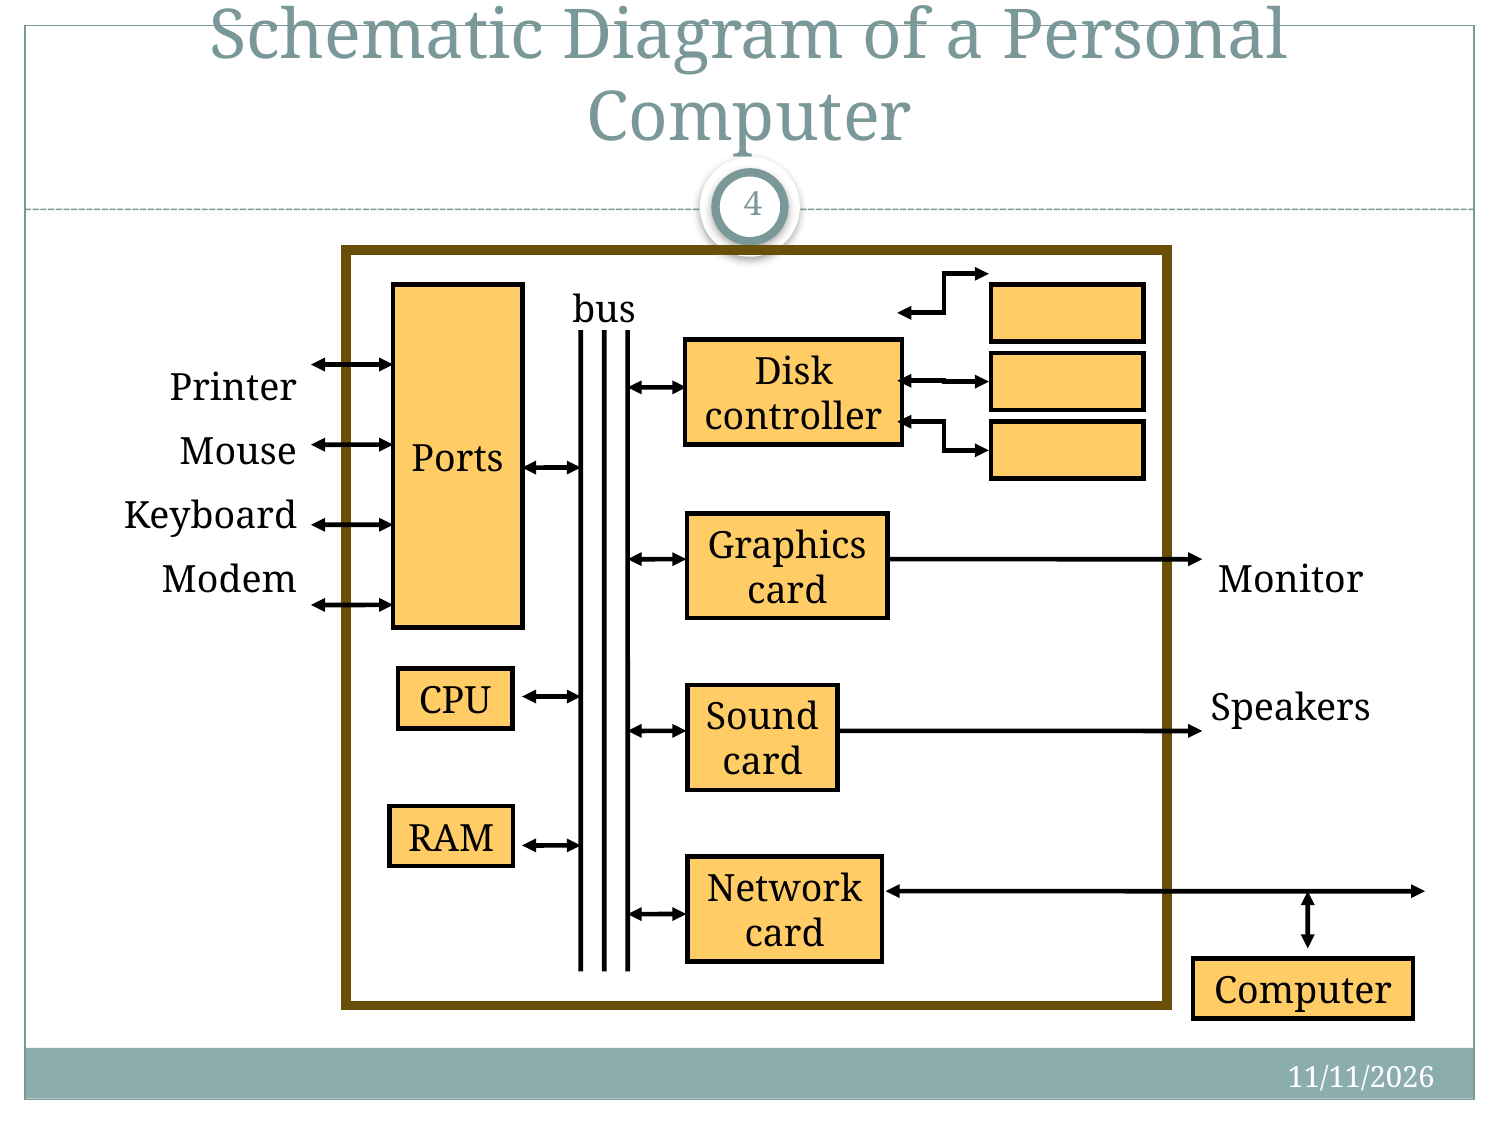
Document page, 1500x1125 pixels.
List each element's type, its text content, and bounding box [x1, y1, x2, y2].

text_box 01/28/2020 [950, 1050, 1450, 1111]
text_box Schematic Diagram of a Personal Computer [49, 37, 1450, 162]
text_box 1 [715, 168, 791, 241]
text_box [100, 249, 1426, 1019]
